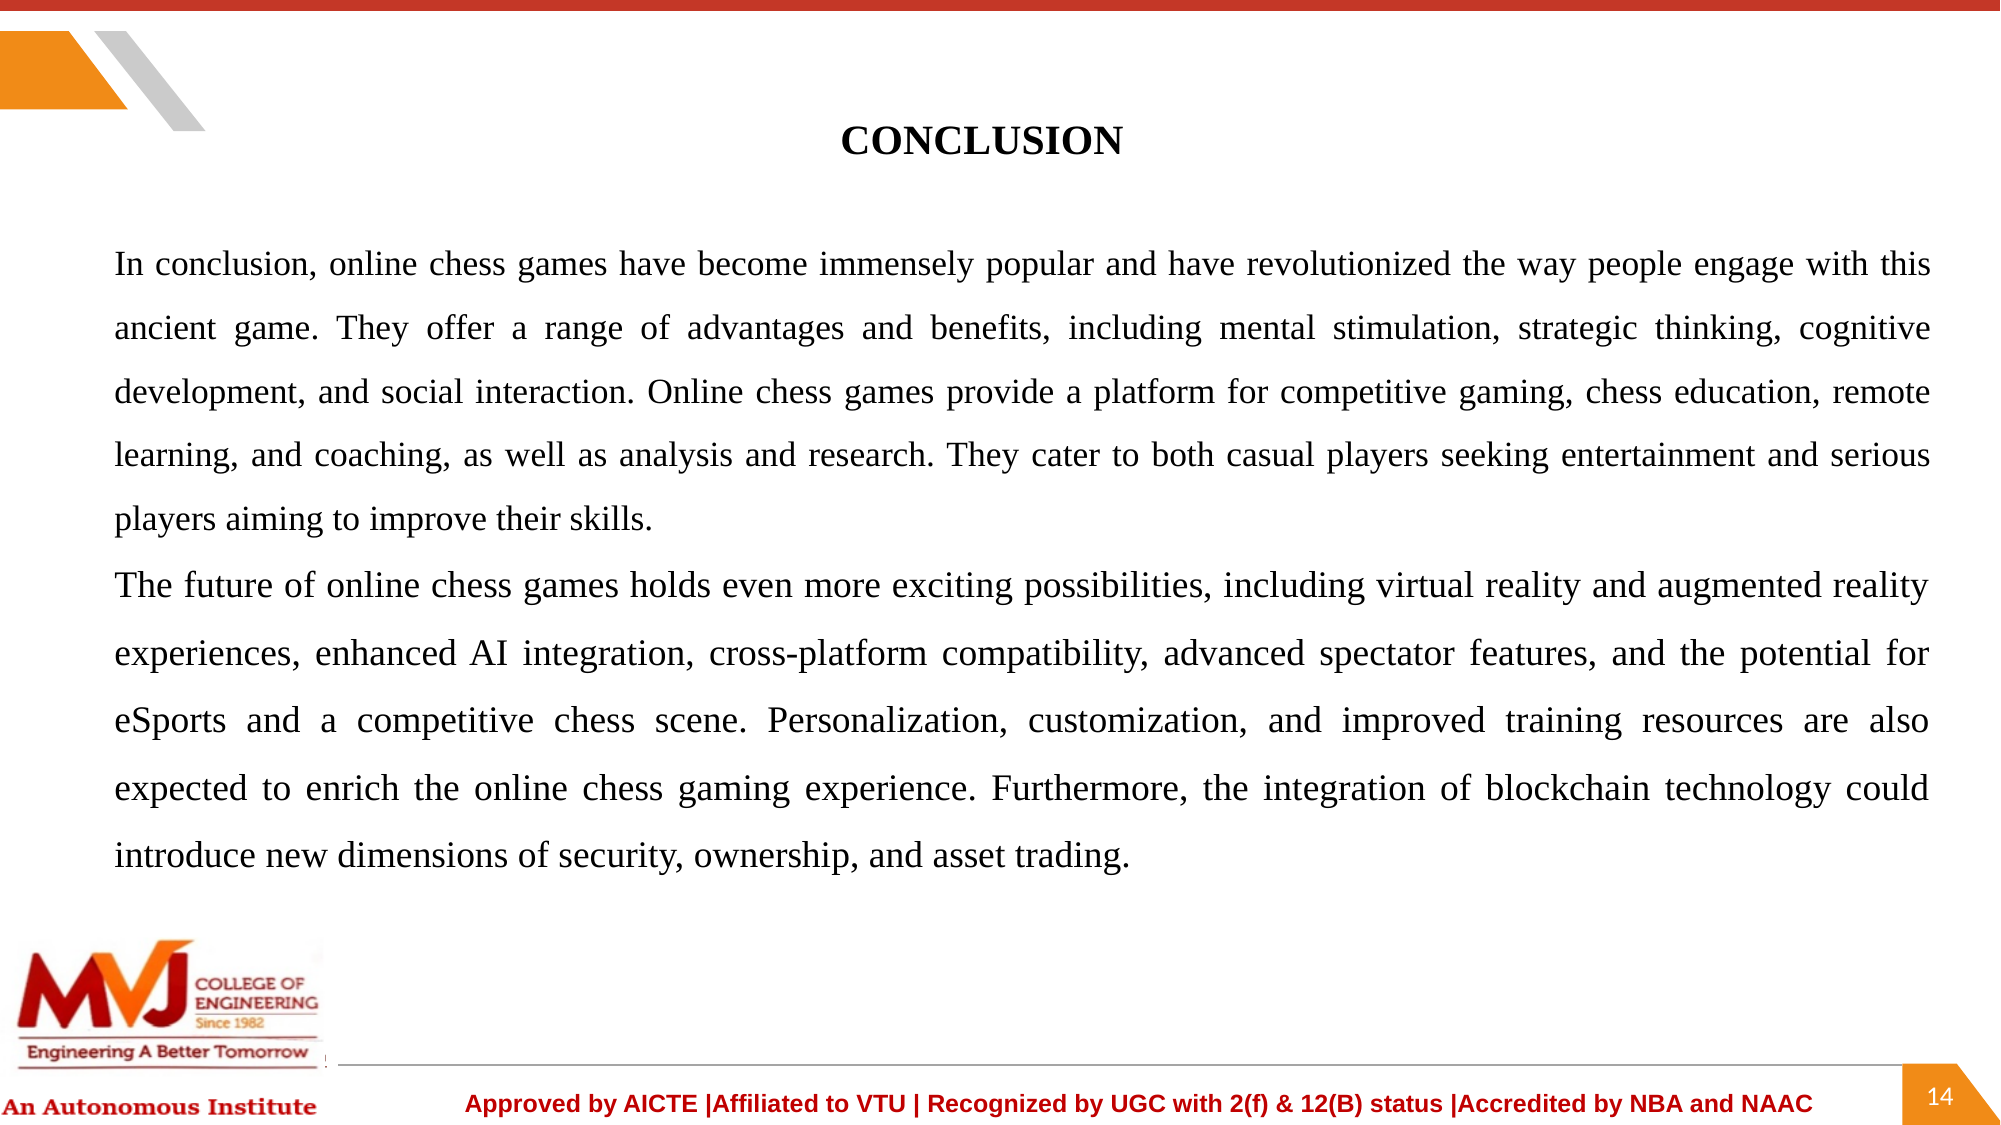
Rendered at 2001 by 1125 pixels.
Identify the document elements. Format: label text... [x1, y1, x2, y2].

text_box CONCLUSION [825, 104, 1350, 170]
picture [0, 937, 327, 1125]
text_box In conclusion, online chess games have become immensely popular and have revolutionized the way people engage with this ancient game. They offer a range of advantages and benefits, including mental stimulation, strategic thinking, cognitive development, and social interaction. Online chess games provide a platform for competitive gaming, chess education, remote learning, and coaching, as well as analysis and research. They cater to both casual players seeking entertainment and serious players aiming to improve their skills. The future of online chess games holds even more exciting possibilities, including virtual reality and augmented reality experiences, enhanced AI integration, cross-platform compatibility, advanced spectator features, and the potential for eSports and a competitive chess scene. Personalization, customization, and improved training resources are also expected to enrich the online chess gaming experience. Furthermore, the integration of blockchain technology could introduce new dimensions of security, ownership, and asset trading. [99, 211, 1948, 883]
text_box Approved by AICTE |Affiliated to VTU | Recognized by UGC with 2(f) & 12(B) status |Accredited by NBA and NAAC [407, 1079, 1873, 1125]
